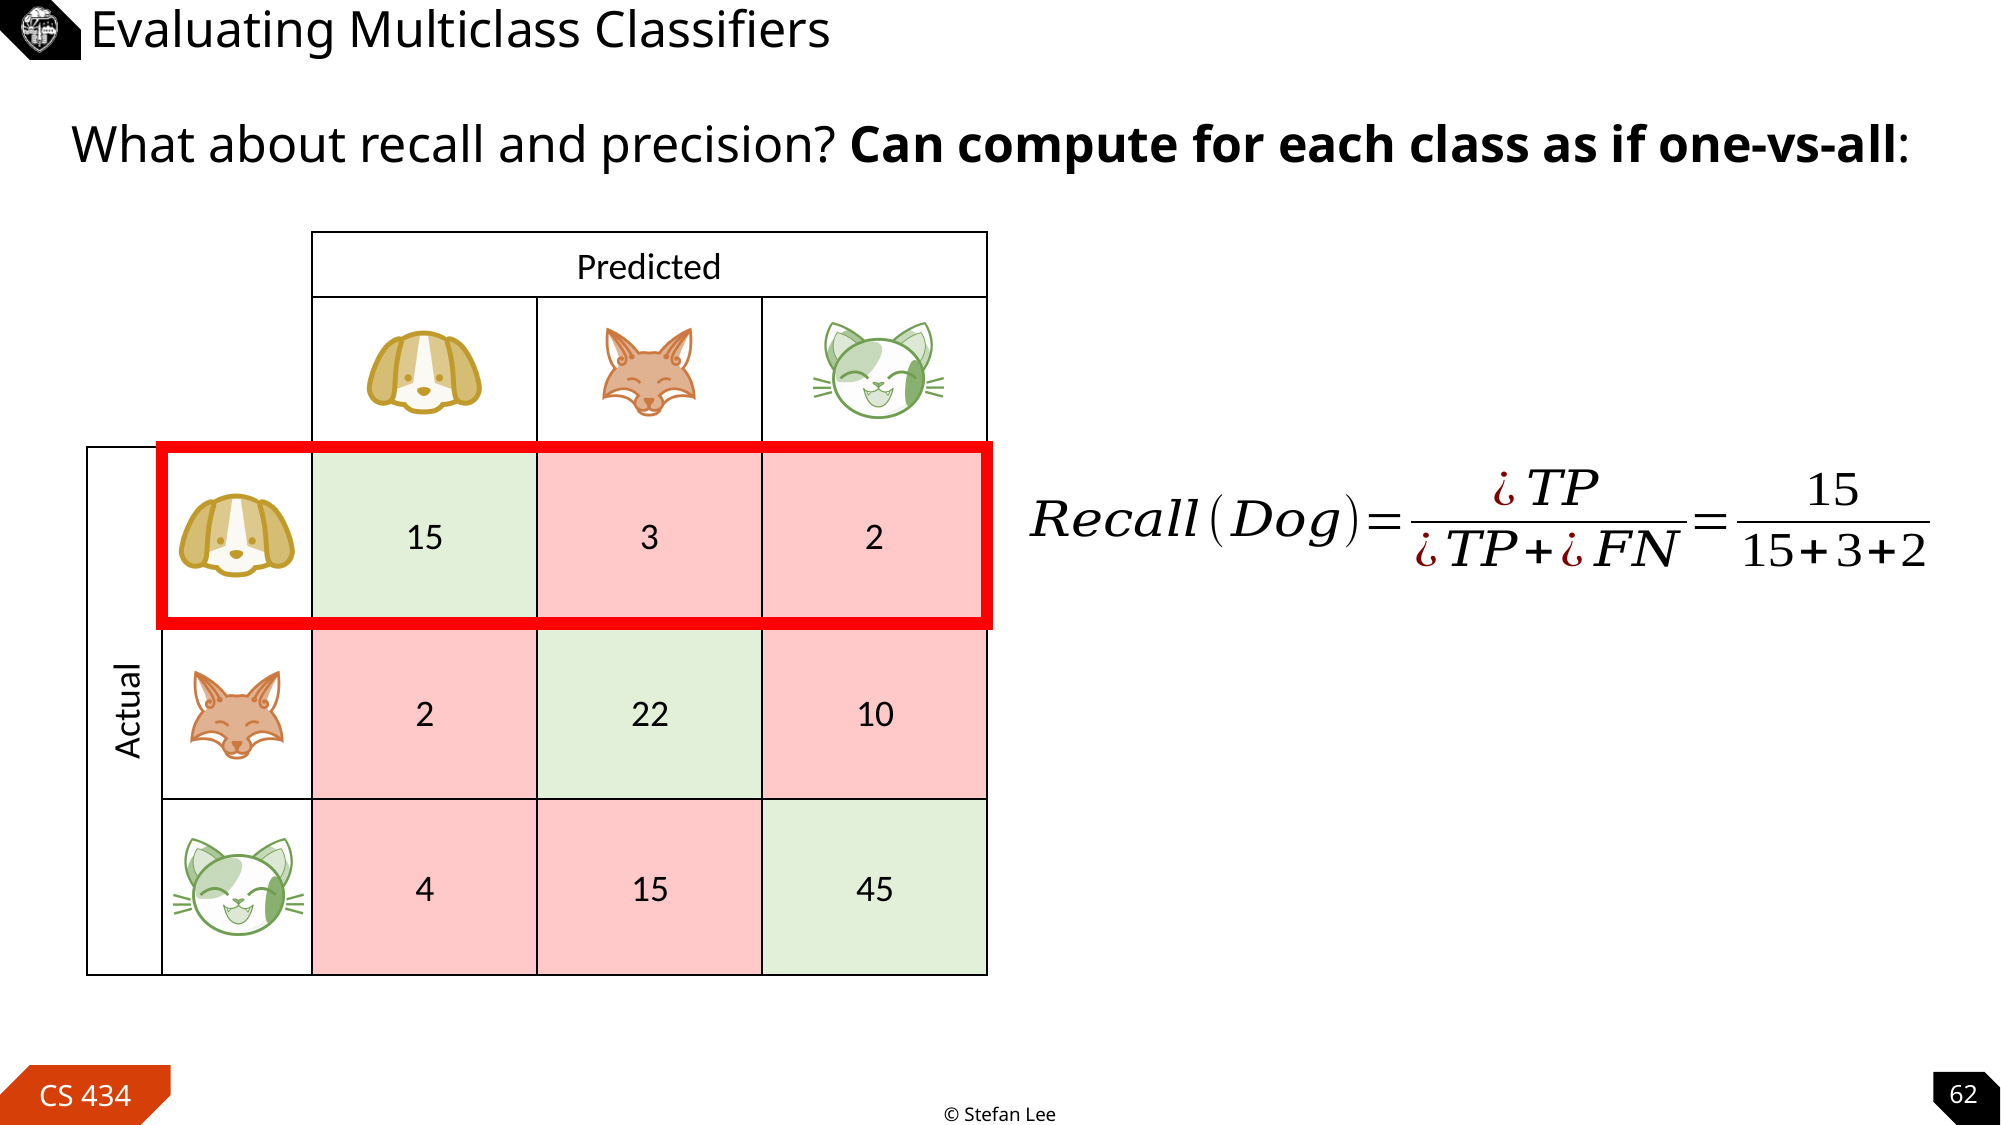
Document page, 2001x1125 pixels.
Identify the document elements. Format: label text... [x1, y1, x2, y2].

slide_number 62 [1933, 1071, 1994, 1119]
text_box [87, 231, 988, 975]
title Evaluating Multiclass Classifiers [0, 1, 1699, 61]
text_box What about recall and precision? Can compute for each class as if one-vs-all: [57, 105, 1943, 181]
